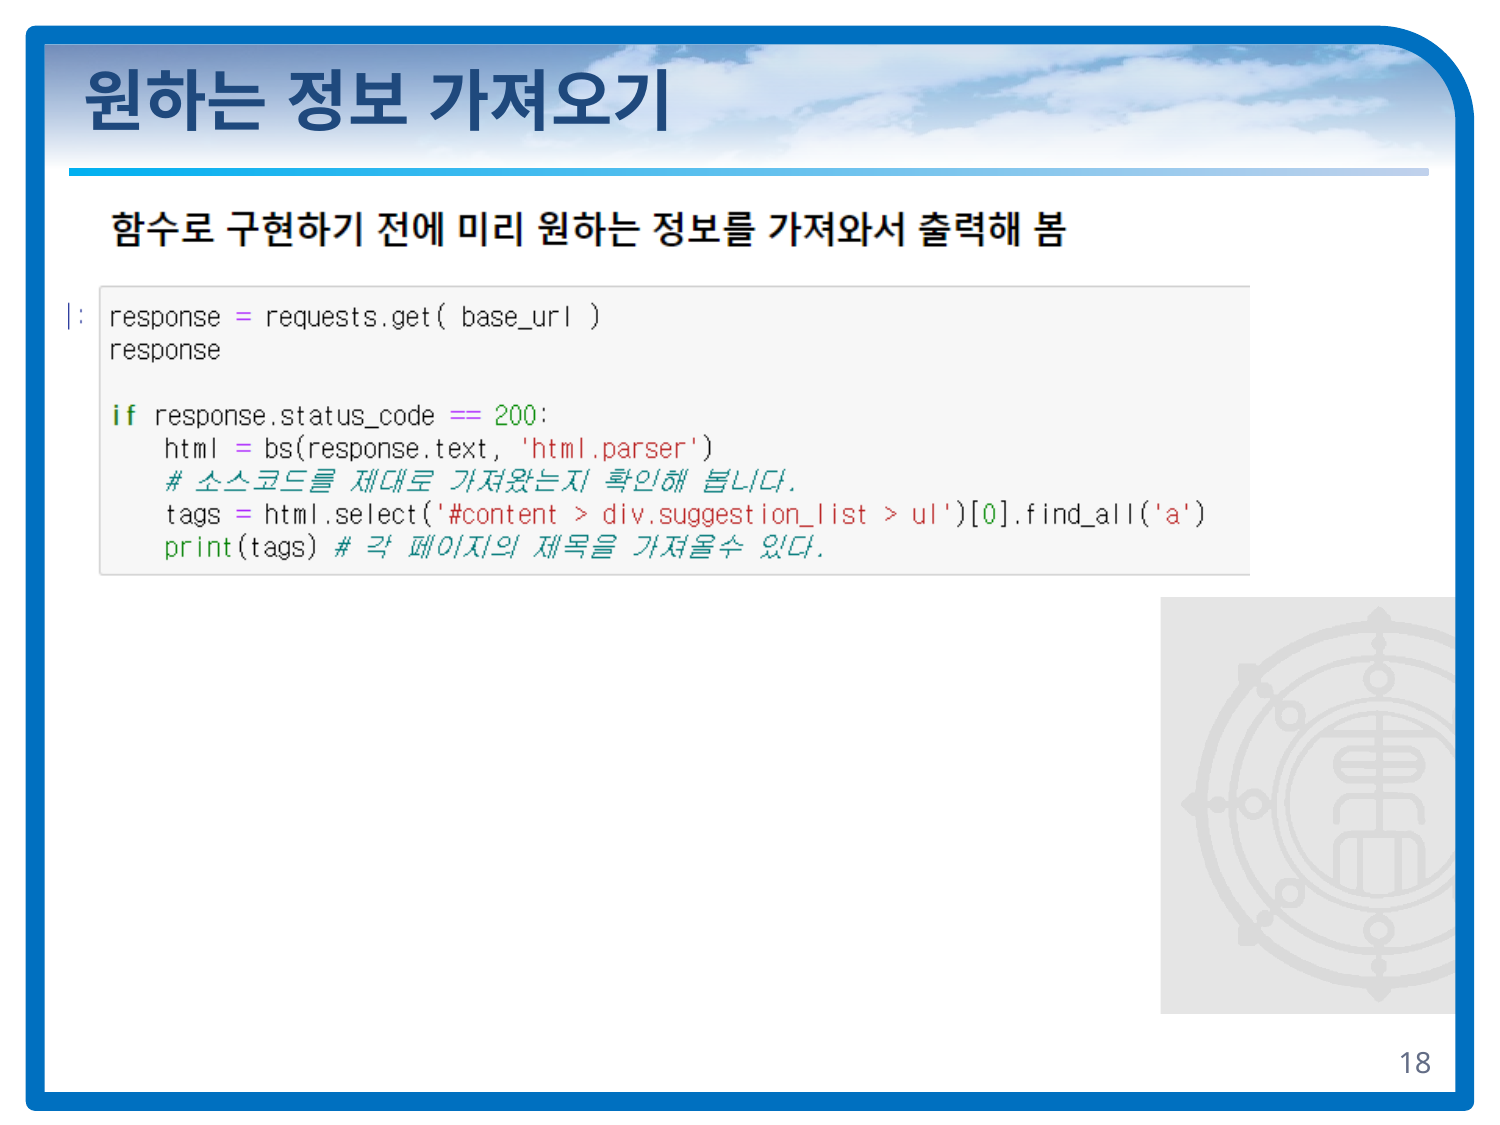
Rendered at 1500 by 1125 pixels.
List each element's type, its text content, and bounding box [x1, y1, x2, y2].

title 원하는 정보 가져오기 [68, 35, 1419, 163]
picture [68, 195, 1251, 579]
slide_number 18 [1344, 1029, 1487, 1100]
